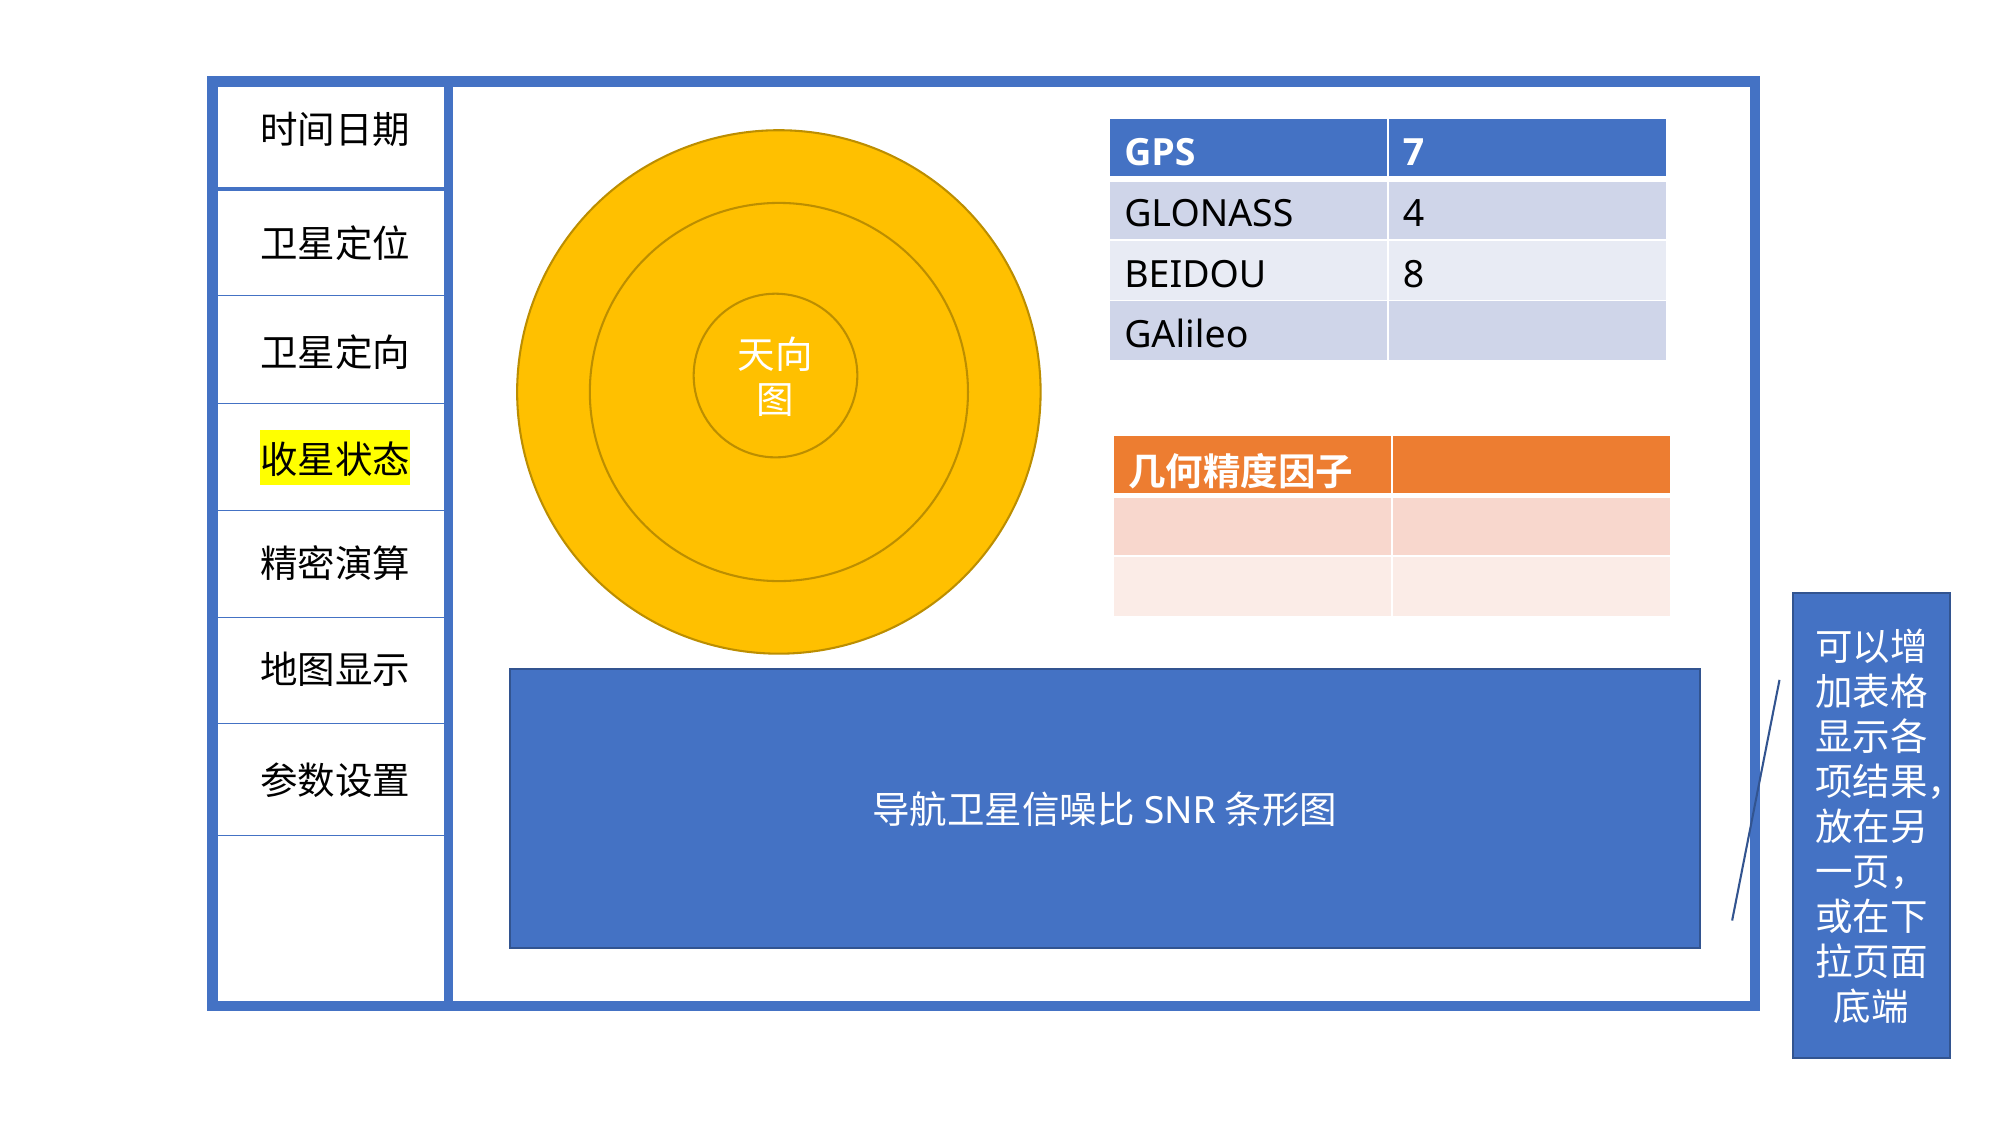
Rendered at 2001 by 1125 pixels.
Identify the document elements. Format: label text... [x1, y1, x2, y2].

text_box [212, 511, 444, 617]
text_box [212, 190, 444, 295]
table_header [1393, 436, 1670, 493]
table_cell [1114, 498, 1391, 555]
table_cell [1114, 557, 1391, 616]
text_box [212, 81, 444, 187]
text_box 导航卫星信噪比SNR条形图 [509, 668, 1701, 949]
text_box [212, 404, 444, 510]
text_box [212, 836, 448, 1007]
table_cell [1393, 498, 1670, 555]
table_cell GAlileo [1110, 301, 1387, 360]
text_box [517, 130, 1041, 654]
text_box [212, 296, 444, 403]
text_box 精密演算 [245, 532, 432, 592]
text_box [212, 618, 444, 723]
text_box 时间日期 [245, 98, 432, 159]
table_cell [1389, 301, 1666, 360]
text_box 收星状态 [245, 429, 432, 489]
table_header 7 [1389, 119, 1666, 176]
table_cell BEIDOU [1110, 241, 1387, 300]
text_box [449, 81, 1756, 1007]
table_header GPS [1110, 119, 1387, 176]
table_cell [1393, 557, 1670, 616]
table_cell 4 [1389, 182, 1666, 239]
text_box 可以增加表格显示各项结果，放在另一页，或在下拉页面底端 [1731, 679, 1781, 921]
text_box [212, 724, 444, 835]
text_box 地图显示 [245, 638, 432, 699]
text_box 可以增加表格显示各项结果，放在另一页，或在下拉页面底端 [1792, 592, 1951, 1059]
text_box 卫星定向 [245, 321, 432, 381]
table_cell GLONASS [1110, 182, 1387, 239]
text_box 卫星定位 [245, 212, 432, 273]
table_cell 8 [1389, 241, 1666, 300]
text_box 参数设置 [245, 749, 432, 810]
table_header 几何精度因子 [1114, 436, 1391, 493]
